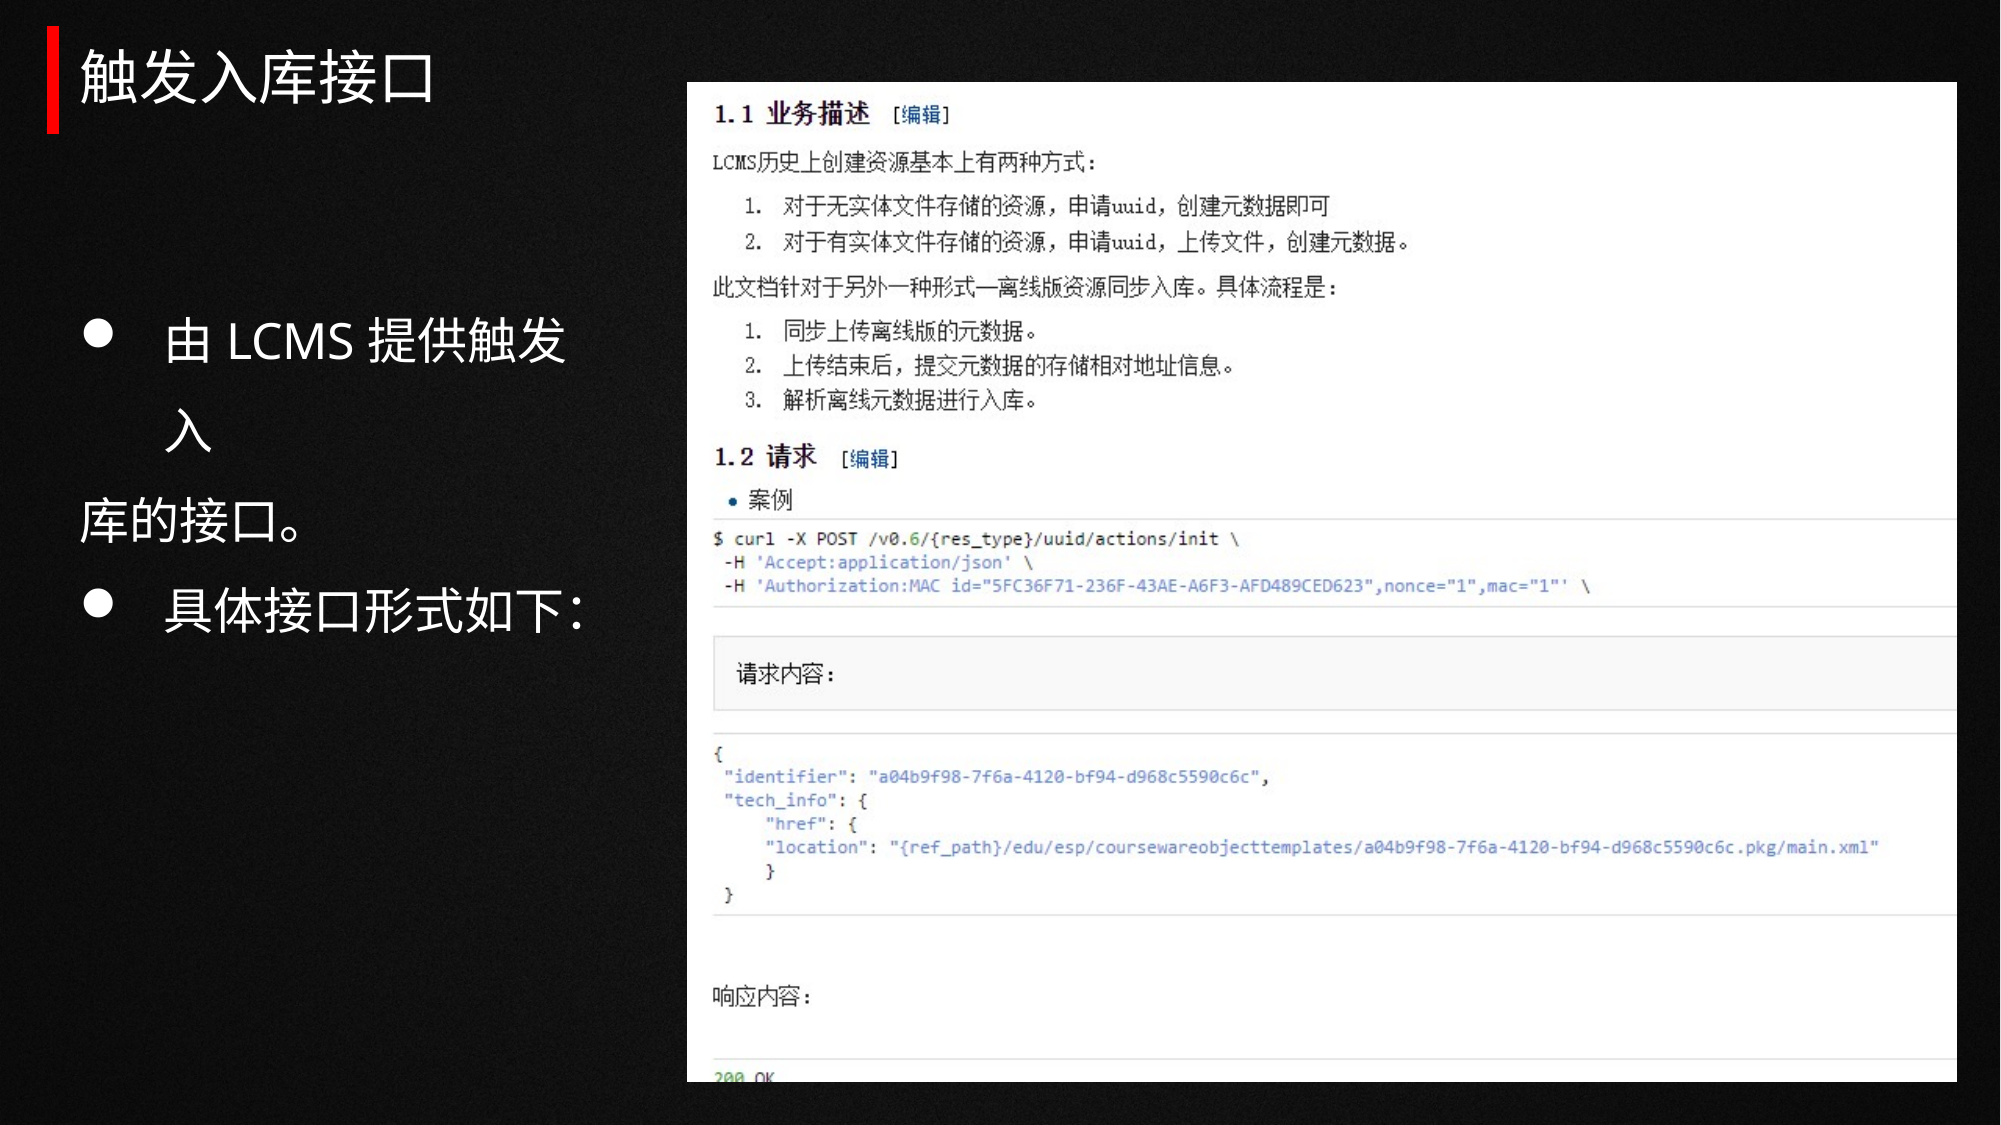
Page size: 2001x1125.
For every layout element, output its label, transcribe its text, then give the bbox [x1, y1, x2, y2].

text_box 由LCMS提供触发入 库的接口。 具体接口形式如下： [64, 271, 631, 647]
title 触发入库接口 [64, 40, 1310, 47]
text_box [64, 47, 1577, 119]
picture [0, 0, 2001, 1125]
